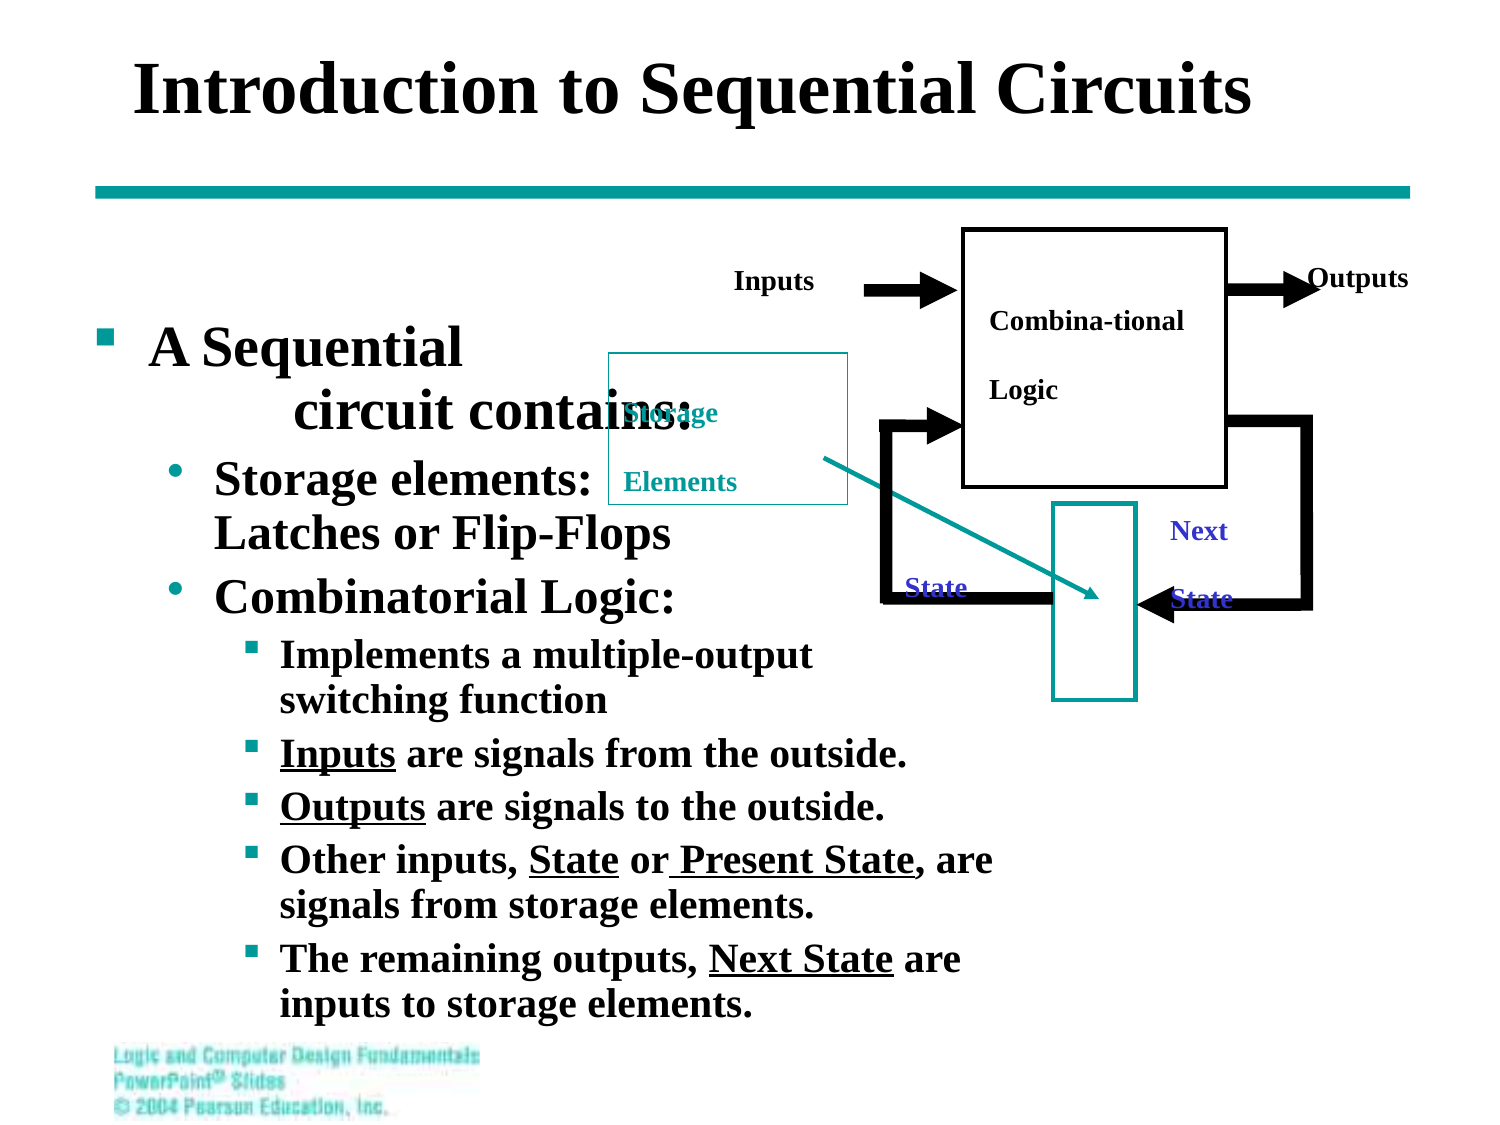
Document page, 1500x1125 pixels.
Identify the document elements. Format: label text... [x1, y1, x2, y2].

title Introduction to Sequential Circuits [117, 0, 1393, 168]
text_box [608, 352, 1137, 701]
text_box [962, 229, 1227, 419]
picture [113, 1042, 480, 1121]
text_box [718, 220, 958, 296]
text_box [1226, 217, 1500, 294]
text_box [1136, 420, 1322, 611]
list A Sequential circuit contains: Storage elements: Latches or Flip-Flops Combinatorial Logic: Implements a multiple-output switching function Inputs are signals from the outside. Outputs are signals to the outside. Other inputs, State or Present State, are signals from storage elements. The remaining outputs, Next State are inputs to storage elements. [76, 308, 1082, 1000]
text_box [878, 421, 1054, 604]
